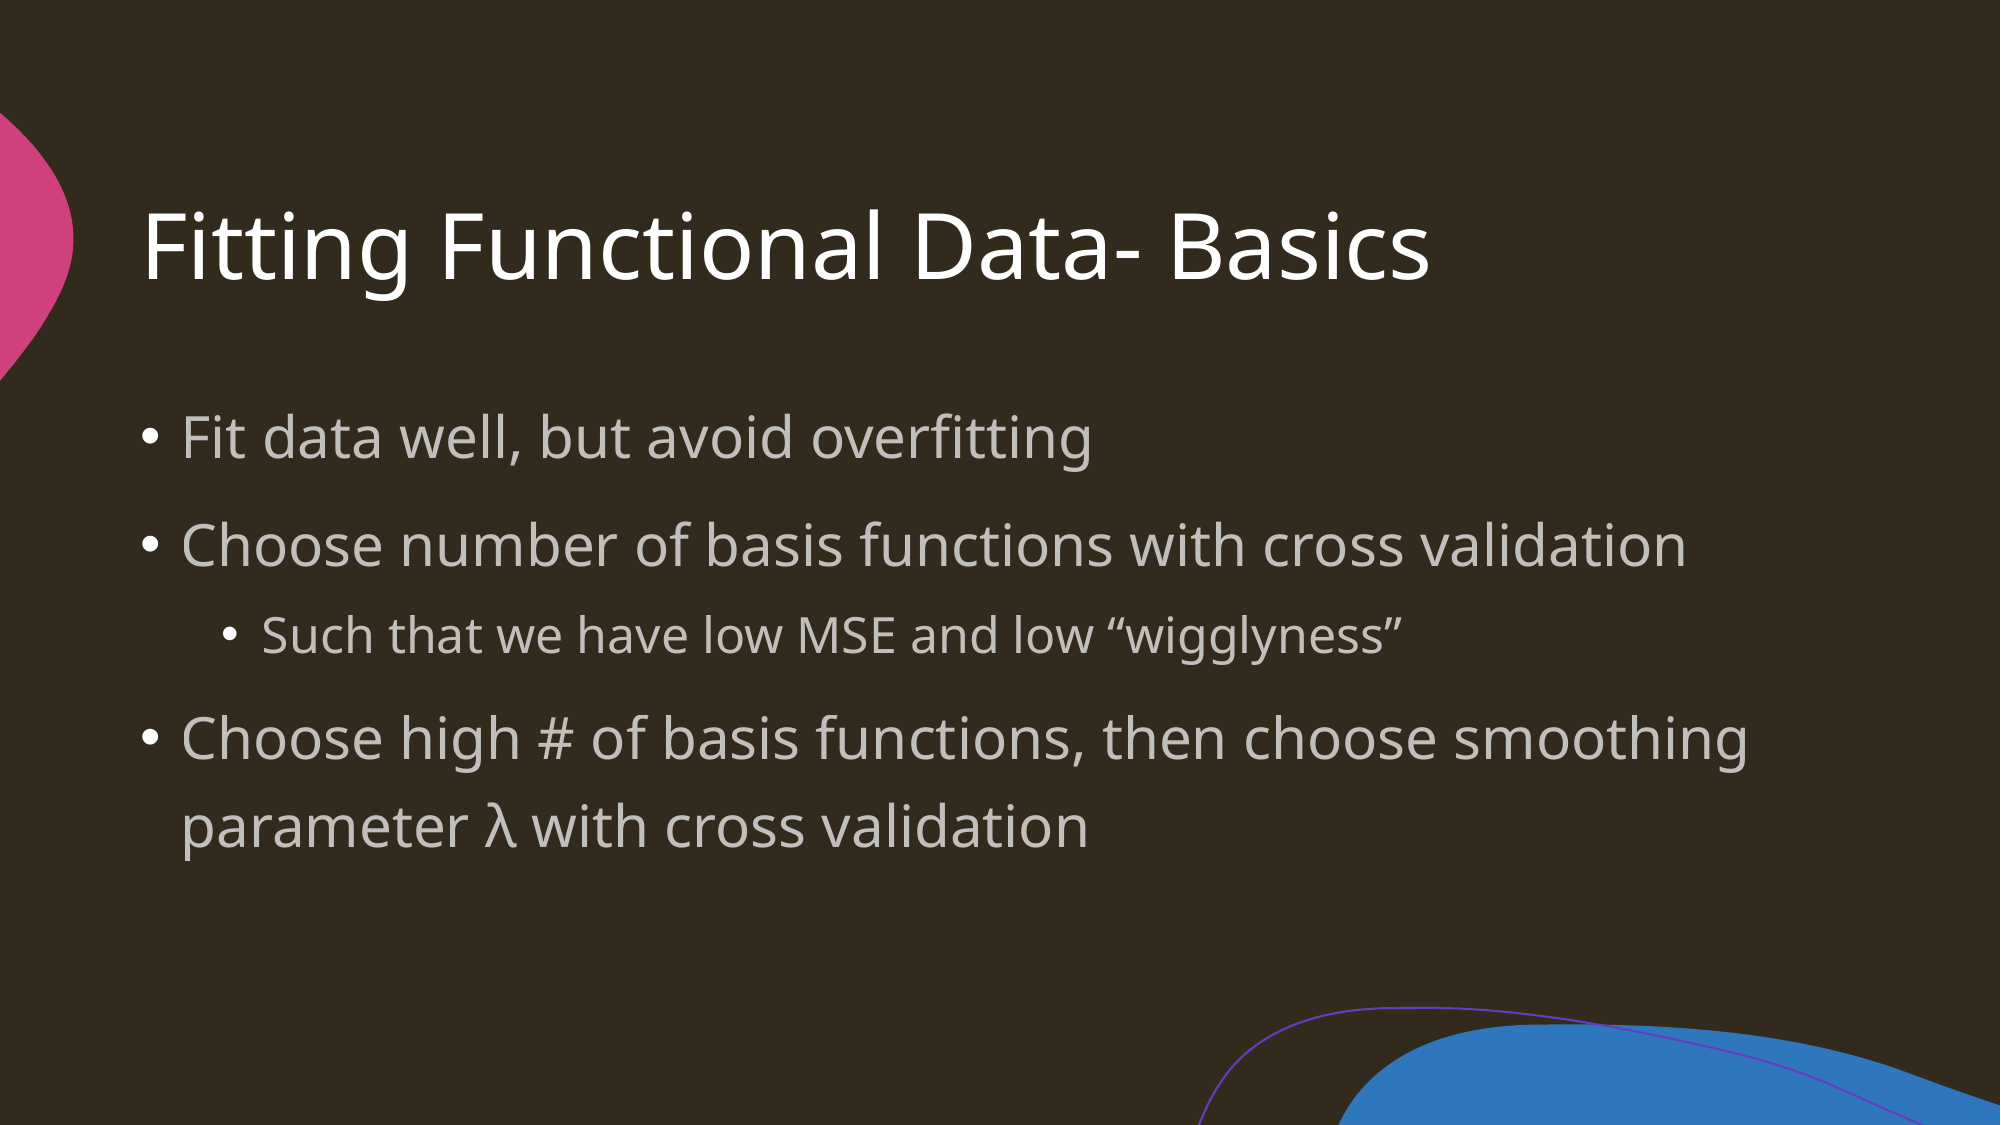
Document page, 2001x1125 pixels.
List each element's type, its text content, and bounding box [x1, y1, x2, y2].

title Fitting Functional Data- Basics [125, 125, 1875, 375]
